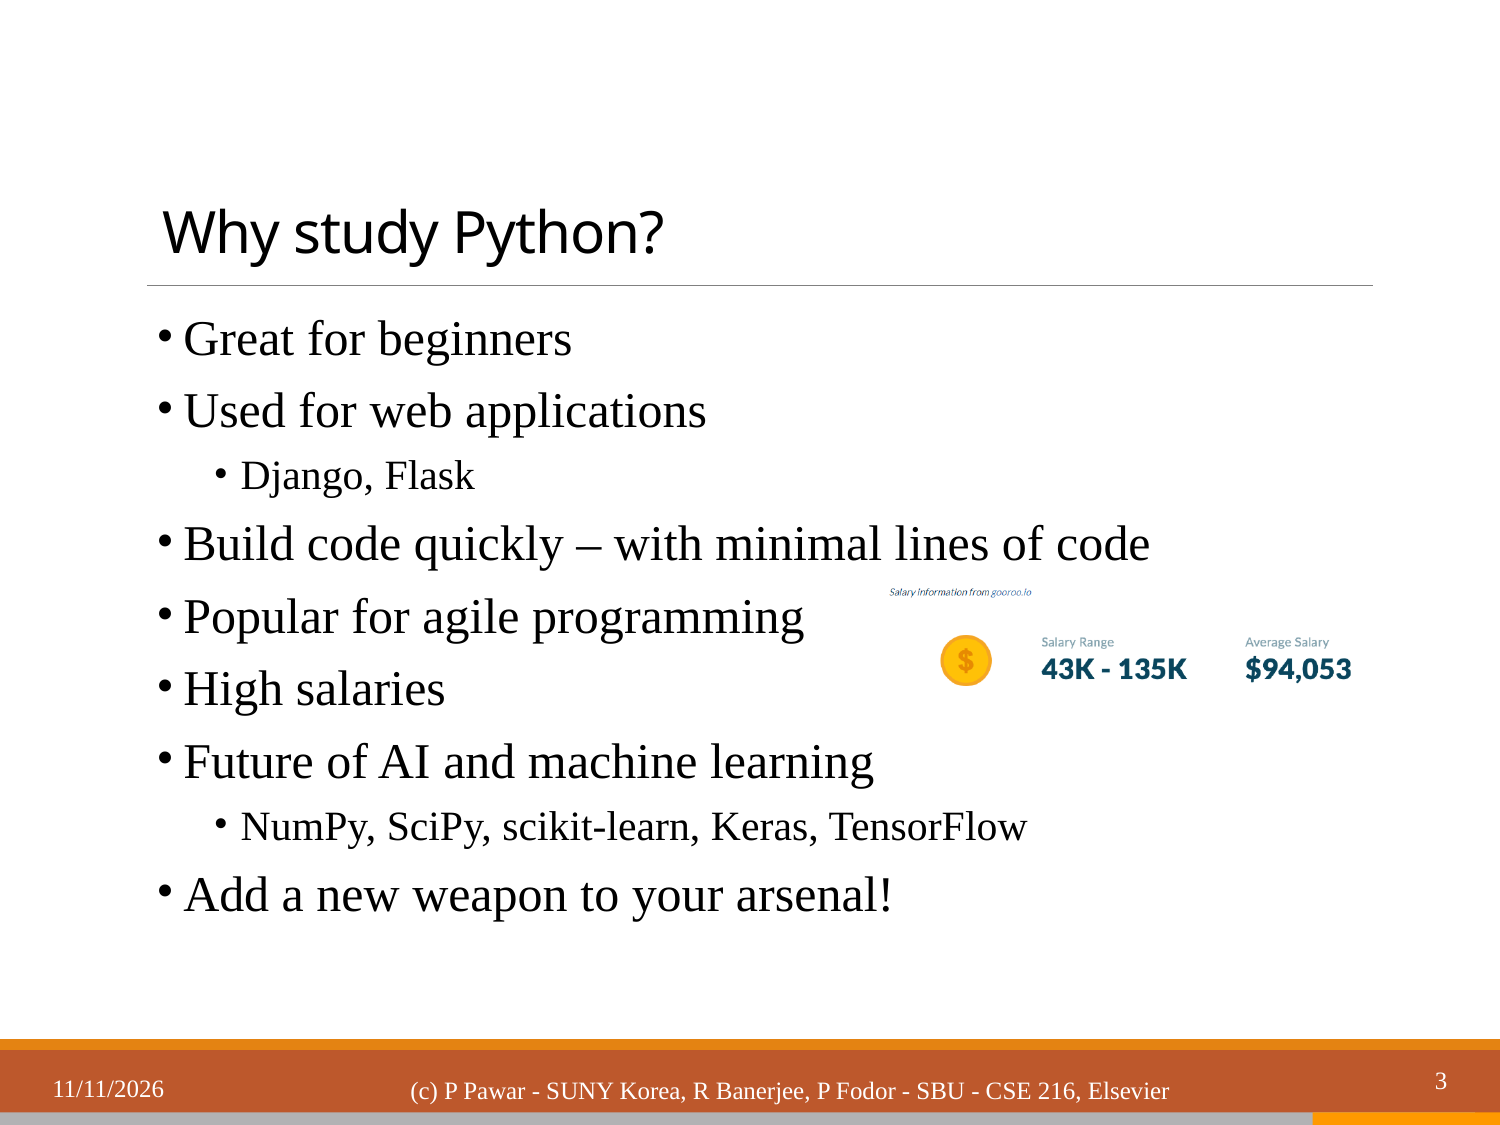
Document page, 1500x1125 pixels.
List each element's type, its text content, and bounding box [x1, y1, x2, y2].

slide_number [37, 1057, 300, 1119]
picture [883, 584, 1372, 696]
footer (c) P Pawar - SUNY Korea, R Banerjee, P Fodor - SBU - CSE 216, Elsevier [355, 1059, 1226, 1120]
text_box [1312, 1112, 1500, 1125]
slide_number 3 [1338, 1057, 1463, 1119]
text_box [0, 1112, 1312, 1125]
list Great for beginners Used for web applications Django, Flask Build code quickly – with minimal lines of code Popular for agile programming High salaries Future of AI and machine learning NumPy, SciPy, scikit-learn, Keras, TensorFlow Add a new weapon to your arsenal! [112, 296, 1388, 1110]
title Why study Python? [147, 86, 1500, 274]
